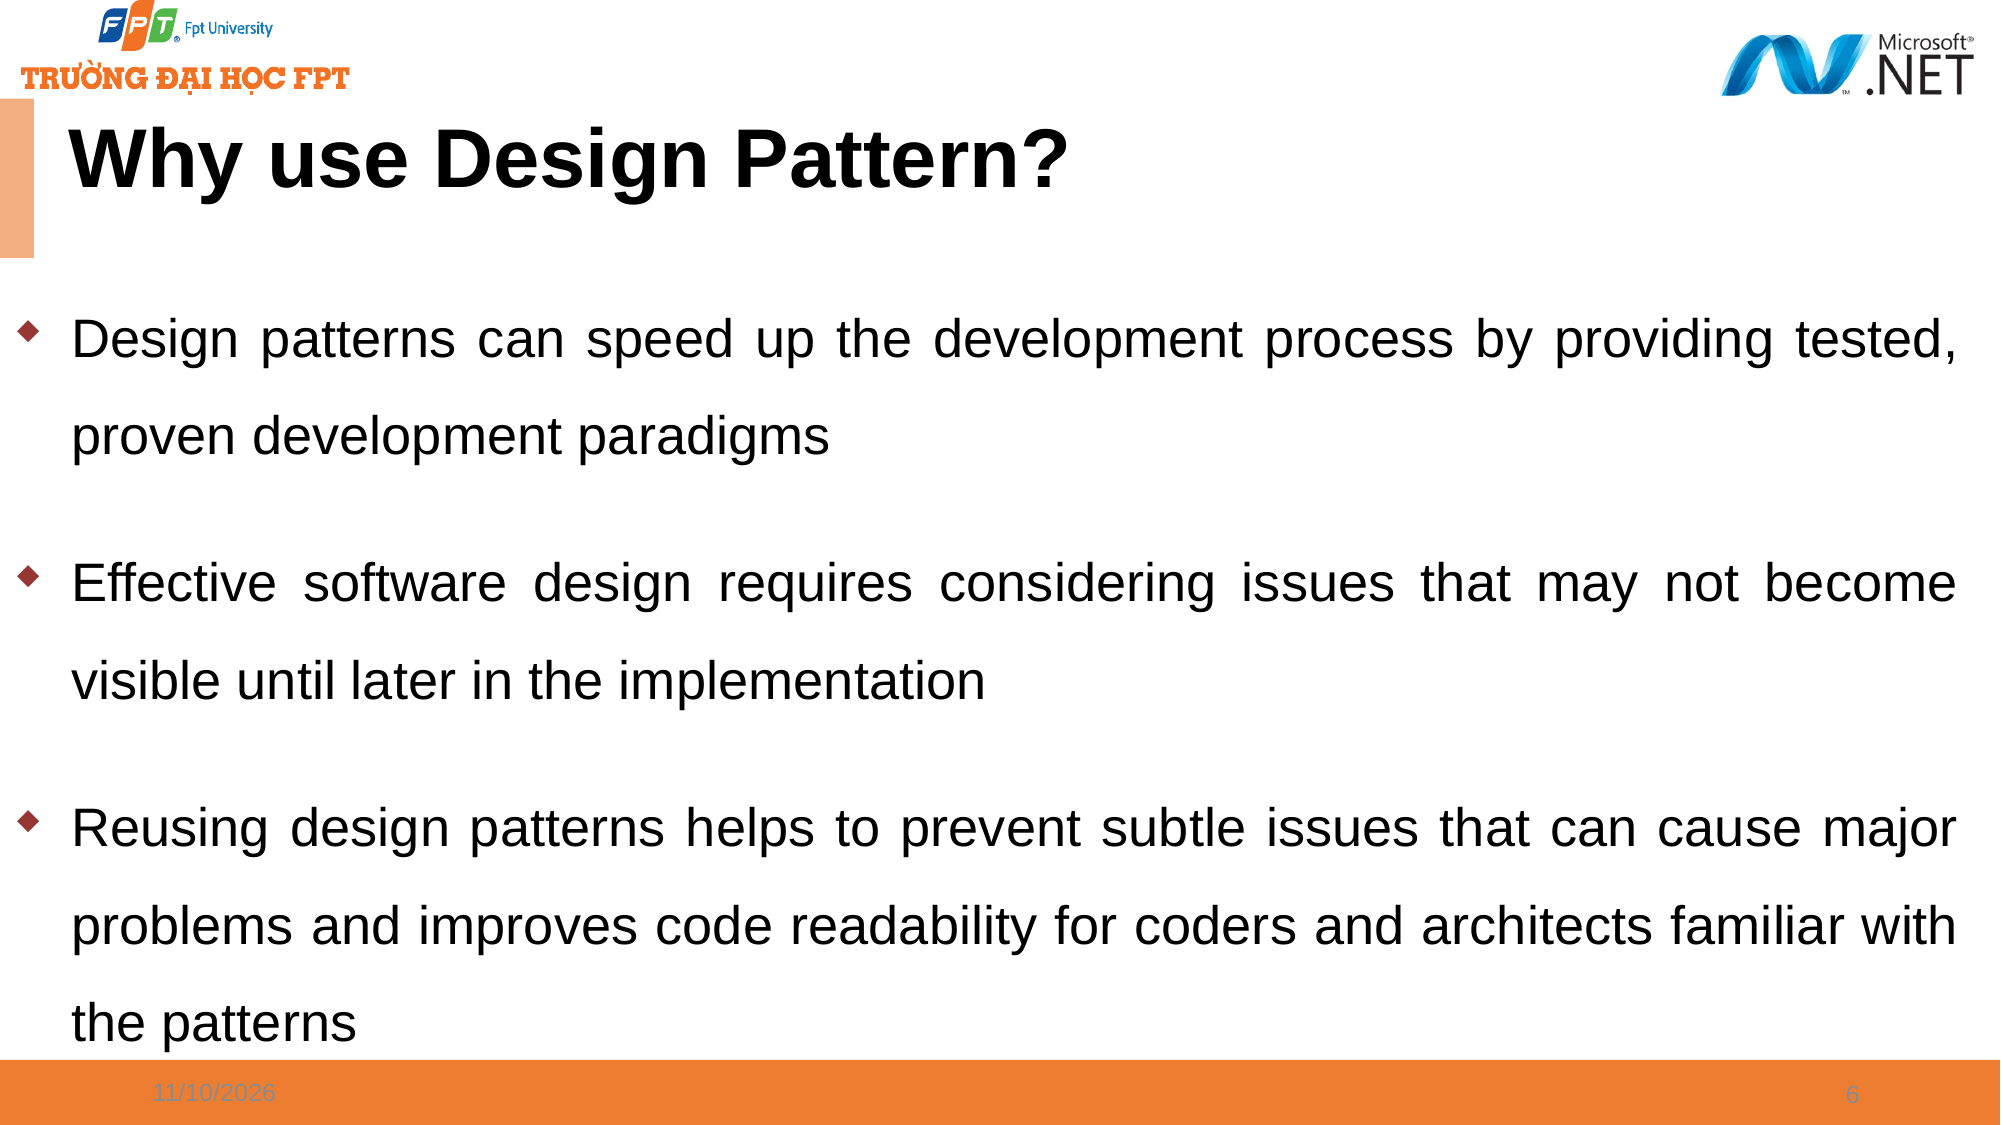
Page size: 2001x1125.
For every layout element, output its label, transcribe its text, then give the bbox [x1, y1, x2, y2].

text_box Design patterns can speed up the development process by providing tested, proven development paradigms Effective software design requires considering issues that may not become visible until later in the implementation Reusing design patterns helps to prevent subtle issues that can cause major problems and improves code readability for coders and architects familiar with the patterns [0, 262, 1976, 1060]
title Why use Design Pattern? [53, 112, 1892, 208]
picture [1685, 0, 2001, 129]
slide_number 6 [1424, 1063, 1875, 1123]
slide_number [137, 1061, 588, 1122]
